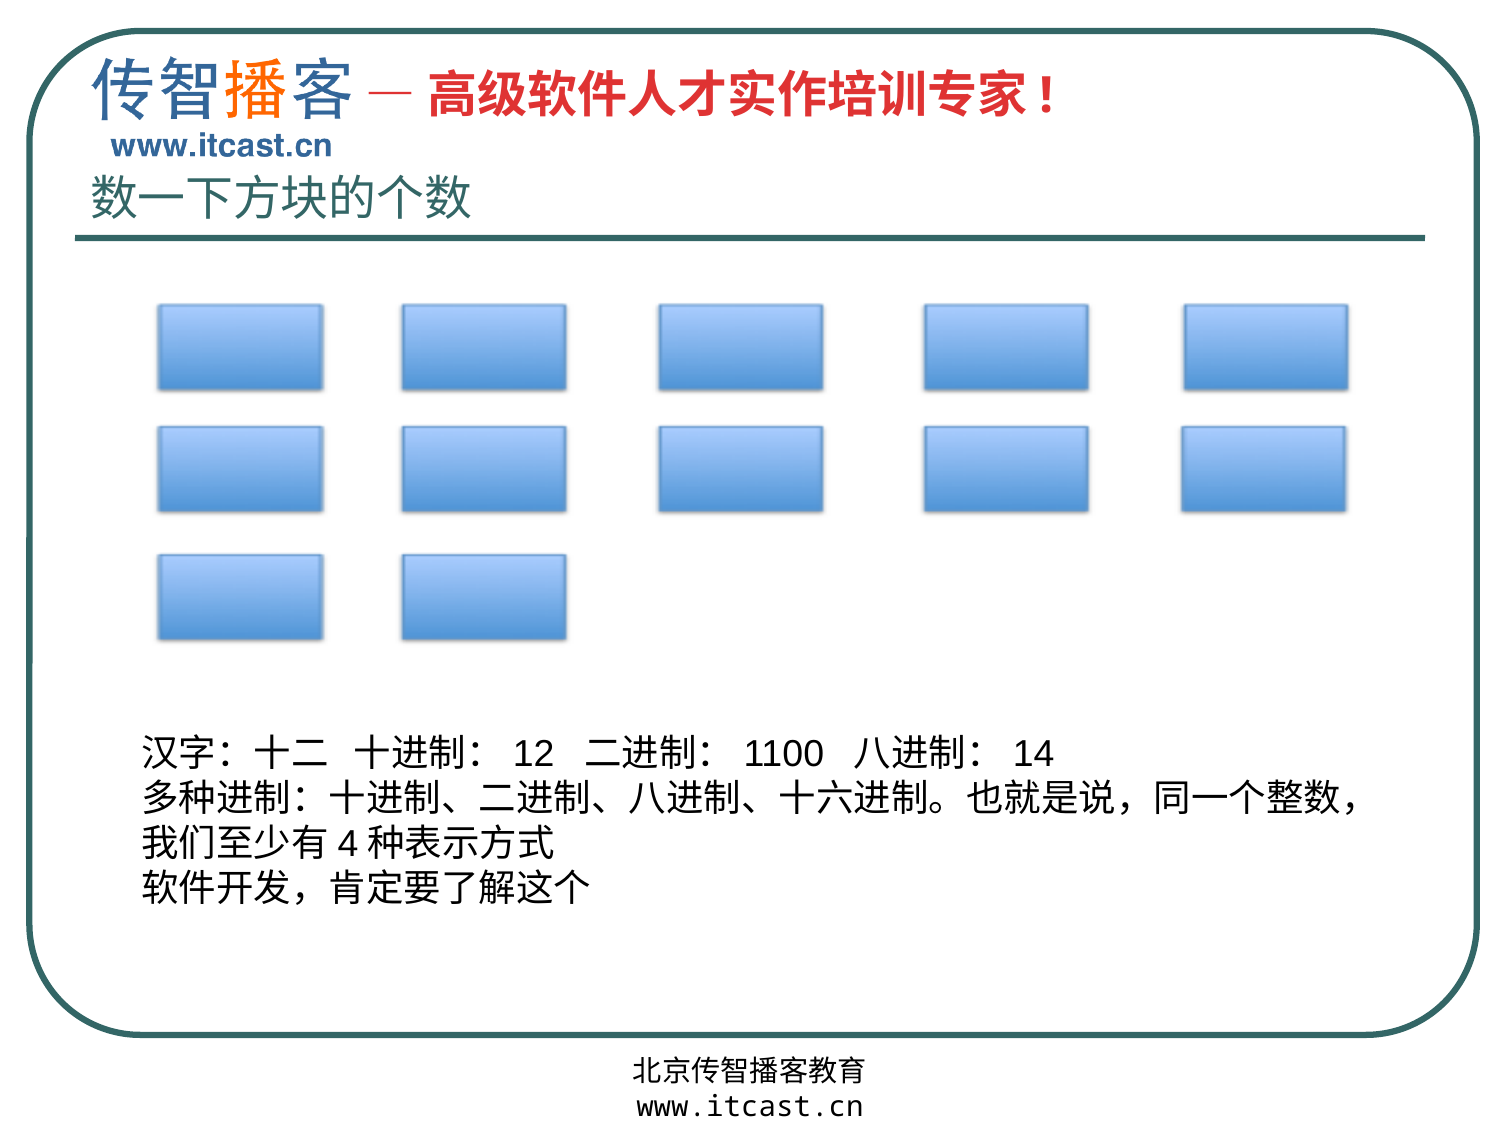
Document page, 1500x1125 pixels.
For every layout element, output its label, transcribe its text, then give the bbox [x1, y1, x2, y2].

picture [91, 56, 351, 157]
text_box 汉字：十二 十进制：12 二进制：1100 八进制：14 多种进制：十进制、二进制、八进制、十六进制。也就是说，同一个整数，我们至少有4种表示方式 软件开发，肯定要了解这个 [126, 721, 1384, 962]
picture [125, 293, 1384, 681]
title 数一下方块的个数 [75, 159, 1425, 233]
